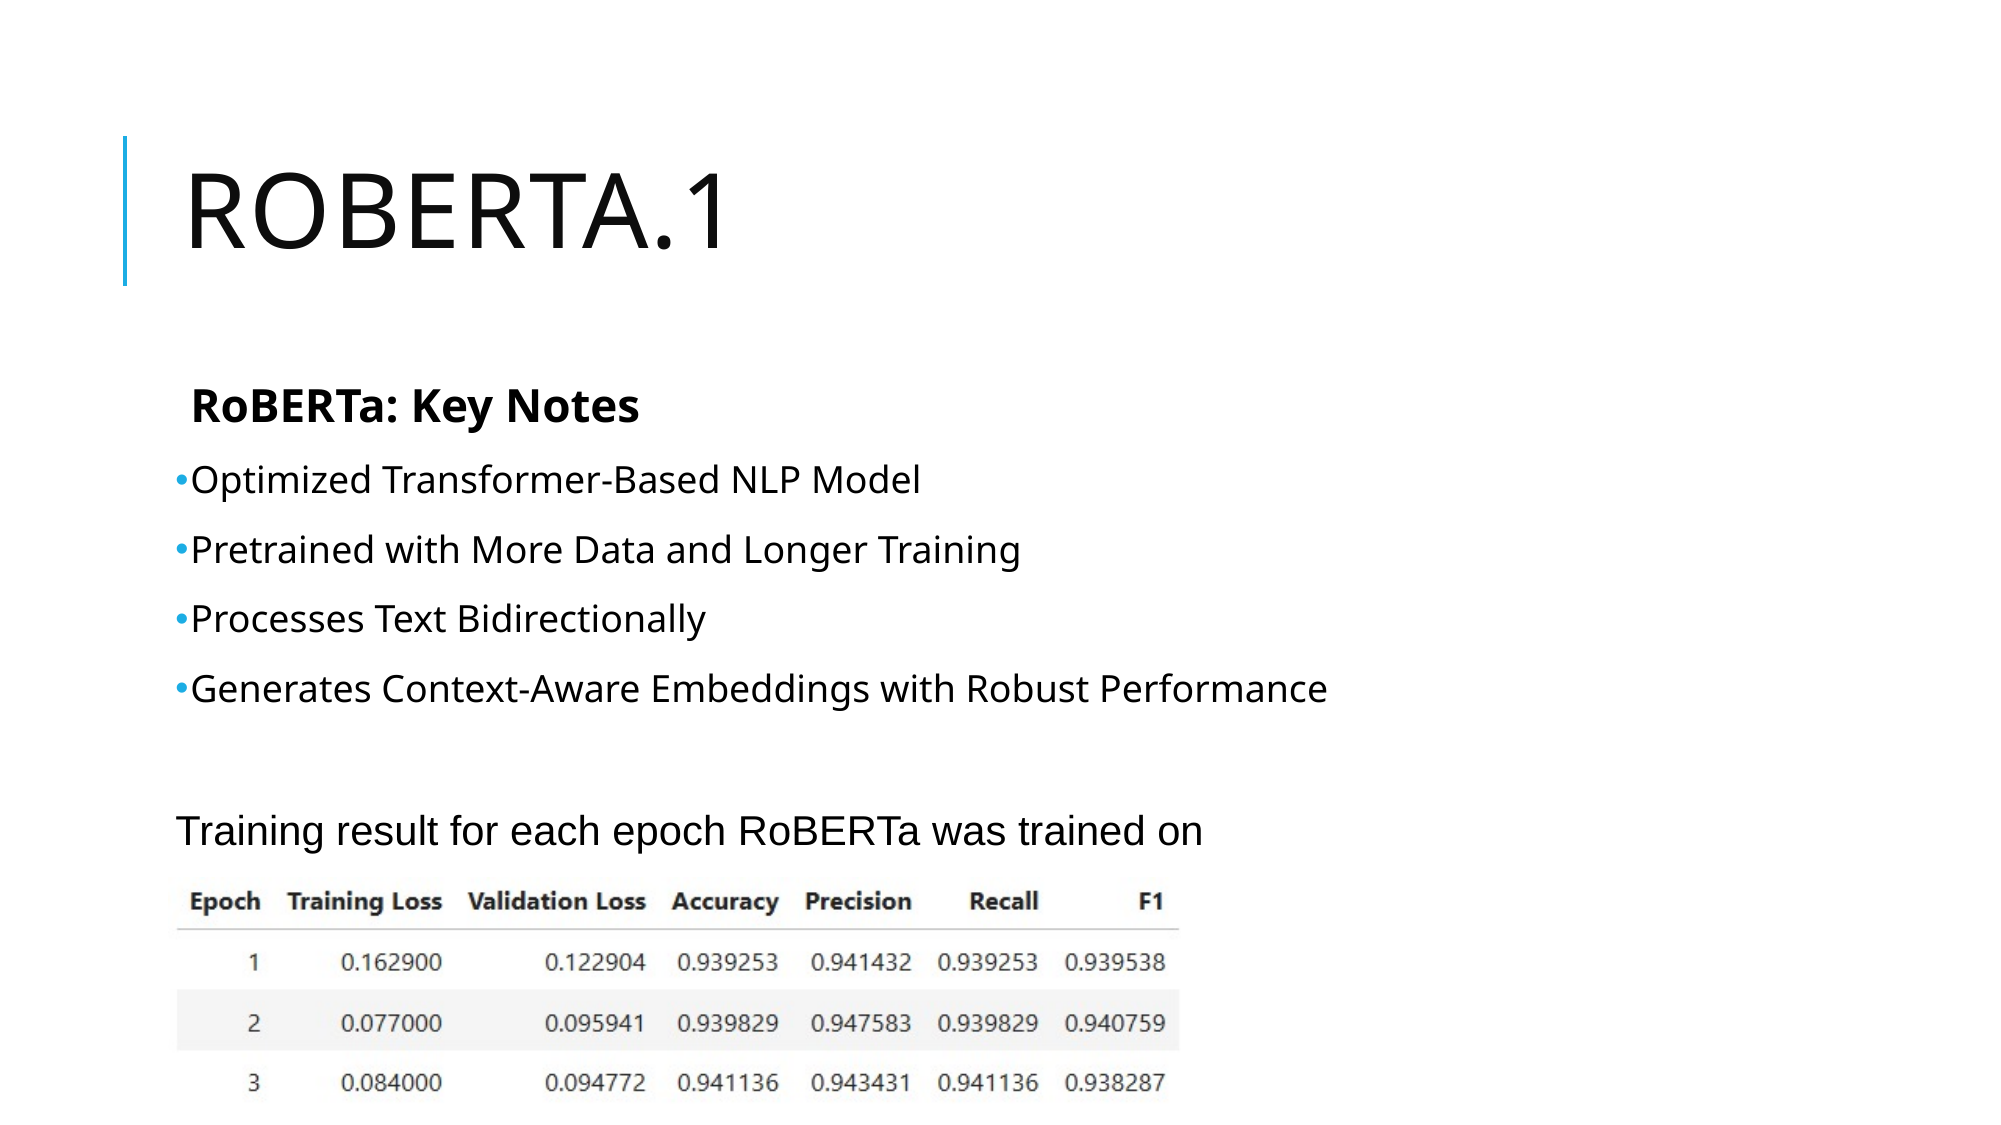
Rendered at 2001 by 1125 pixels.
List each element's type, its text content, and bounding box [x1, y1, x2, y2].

picture [167, 877, 1195, 1108]
list RoBERTa: Key Notes Optimized Transformer-Based NLP Model Pretrained with More Data and Longer Training Processes Text Bidirectionally Generates Context-Aware Embeddings with Robust Performance Training result for each epoch RoBERTa was trained on [168, 375, 1763, 1035]
title Roberta.1 [168, 96, 1763, 342]
